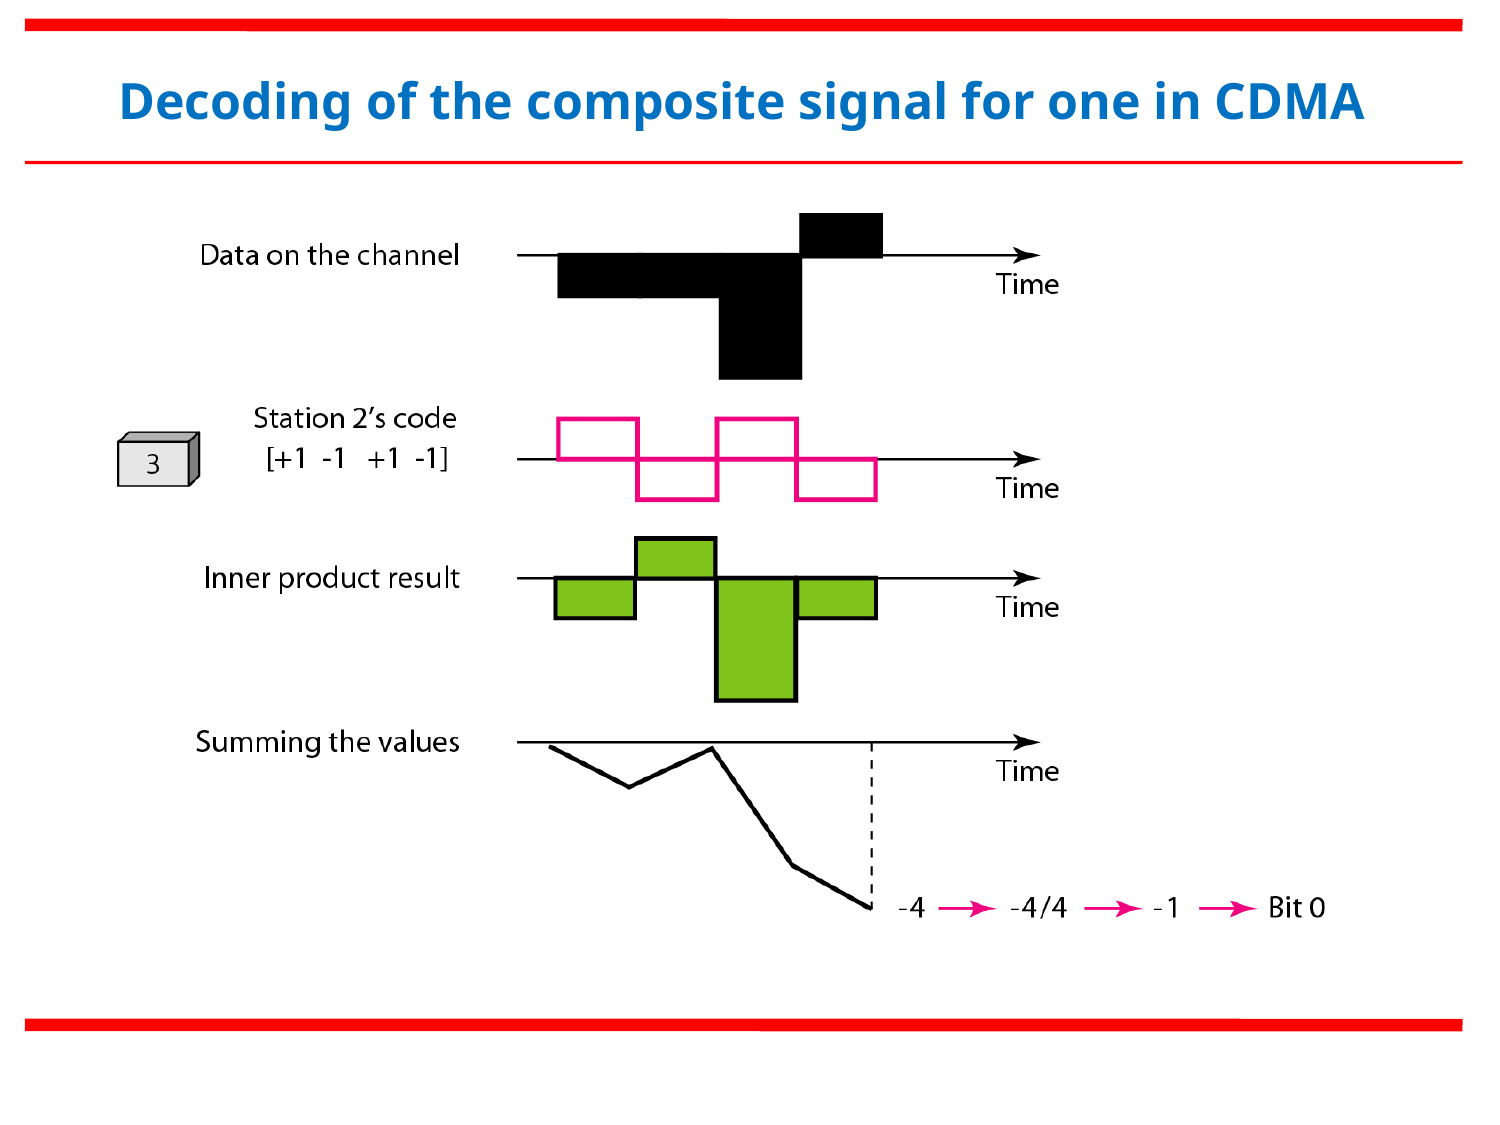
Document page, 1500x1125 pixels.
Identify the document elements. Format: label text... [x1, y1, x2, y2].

text_box Decoding of the composite signal for one in CDMA [90, 62, 1381, 138]
picture [117, 213, 1326, 926]
